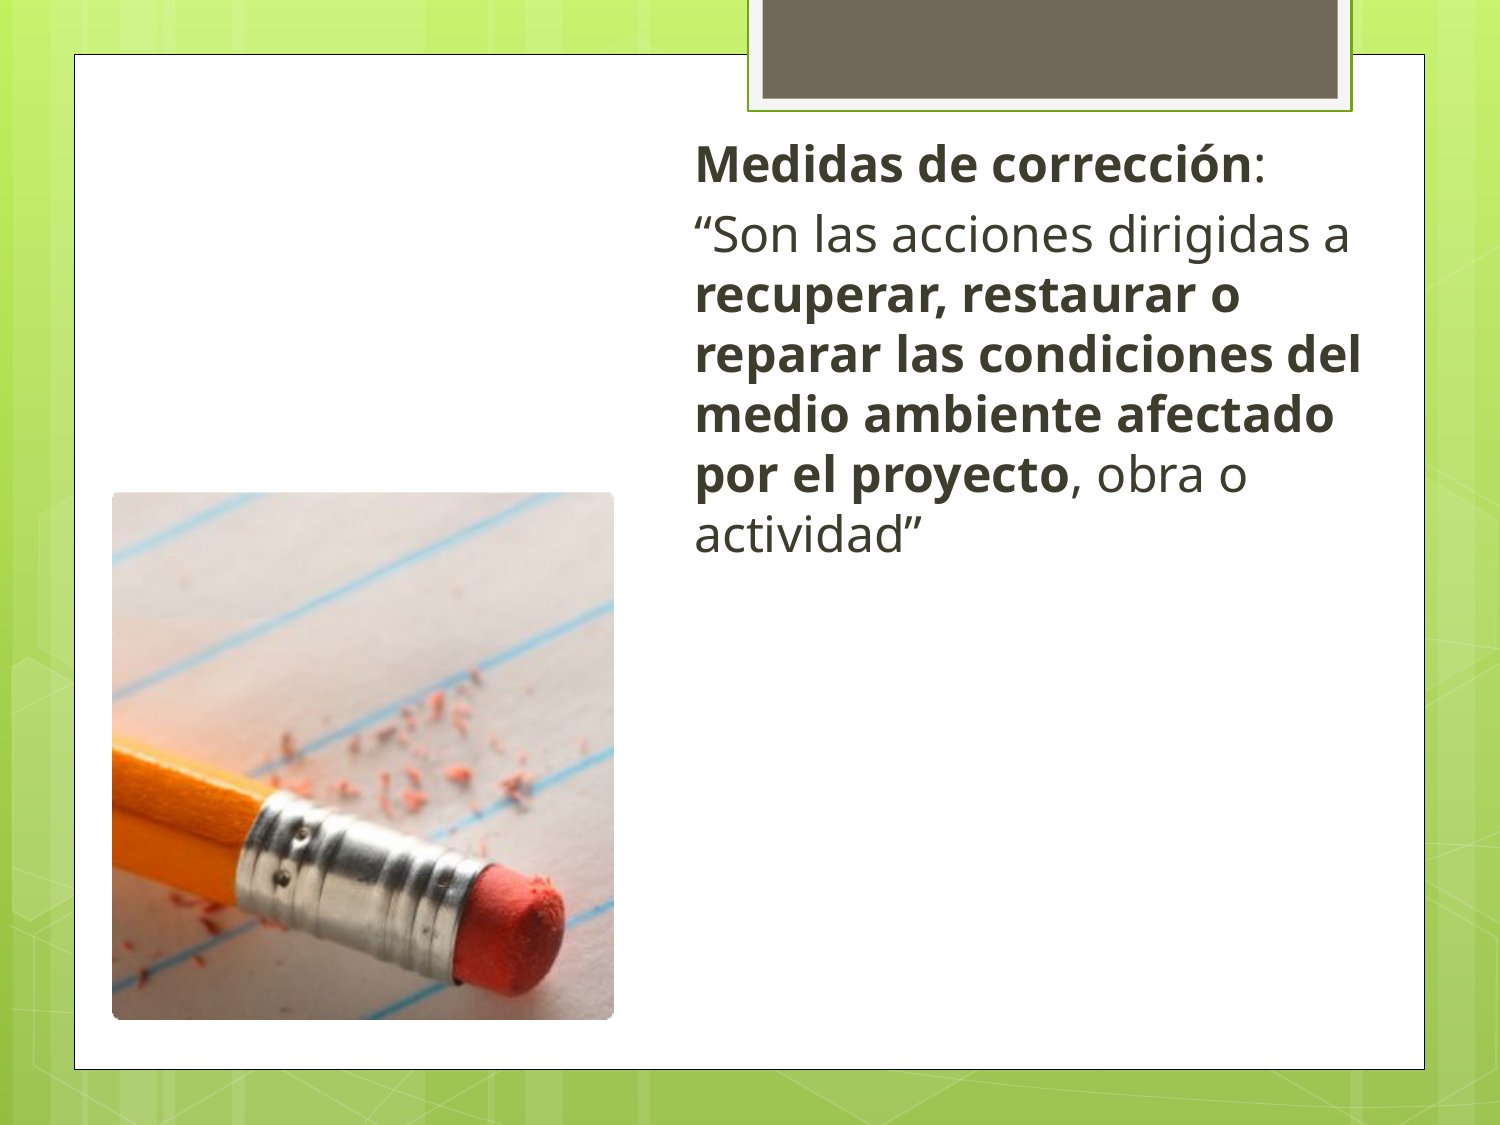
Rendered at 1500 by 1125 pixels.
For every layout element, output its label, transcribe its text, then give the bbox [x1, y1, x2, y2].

picture [111, 490, 614, 1020]
list Medidas de corrección: “Son las acciones dirigidas a recuperar, restaurar o reparar las condiciones del medio ambiente afectado por el proyecto, obra o actividad” [679, 125, 1412, 768]
